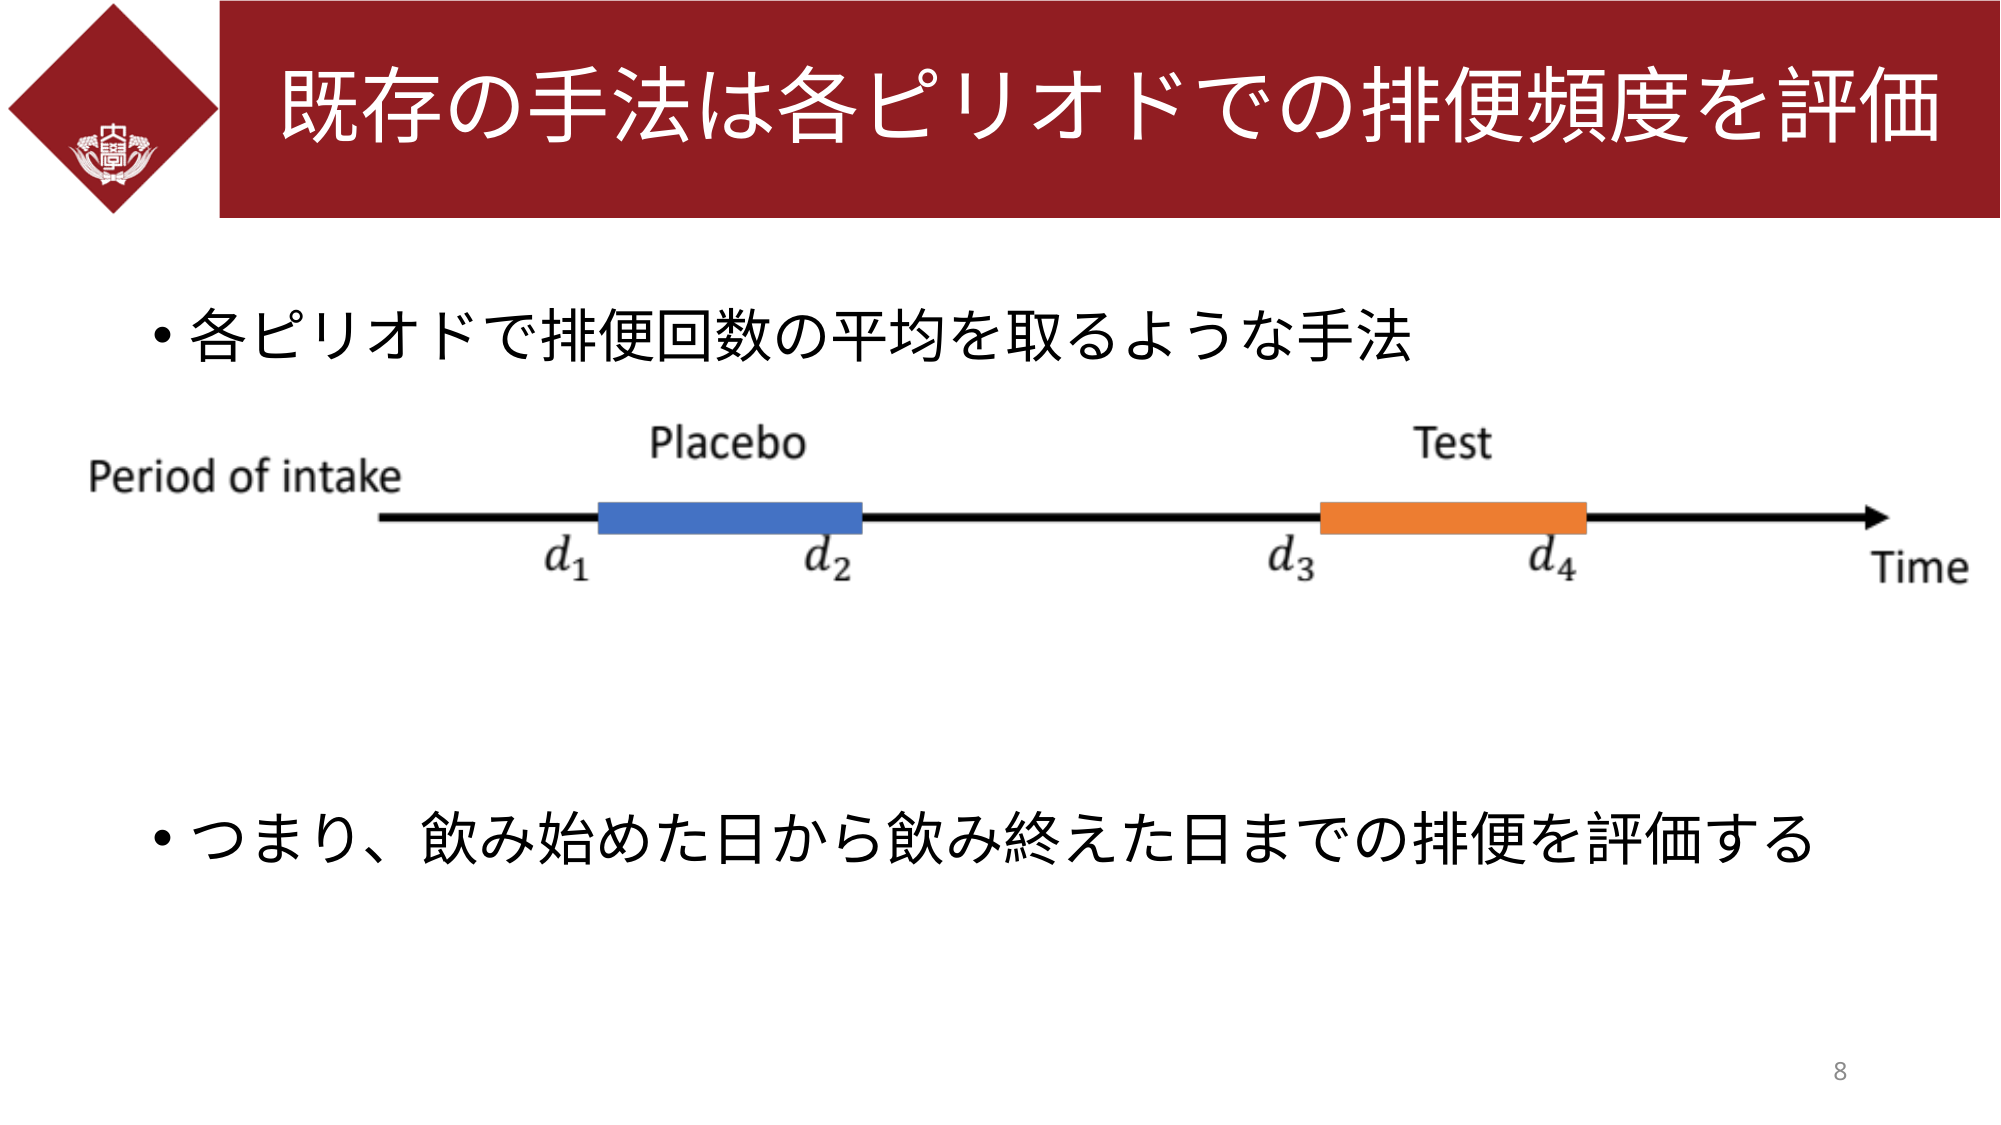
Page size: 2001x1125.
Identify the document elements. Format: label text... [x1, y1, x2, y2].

list 各ピリオドで排便回数の平均を取るような手法 つまり、飲み始めた日から飲み終えた日までの排便を評価する [137, 628, 1863, 1014]
list 各ピリオドで排便回数の平均を取るような手法 つまり、飲み始めた日から飲み終えた日までの排便を評価する [137, 299, 1863, 393]
slide_number 8 [1412, 1042, 1863, 1103]
picture [56, 393, 2000, 628]
title 既存の手法は各ピリオドでの排便頻度を評価 [219, 0, 2000, 218]
picture [0, 0, 224, 221]
